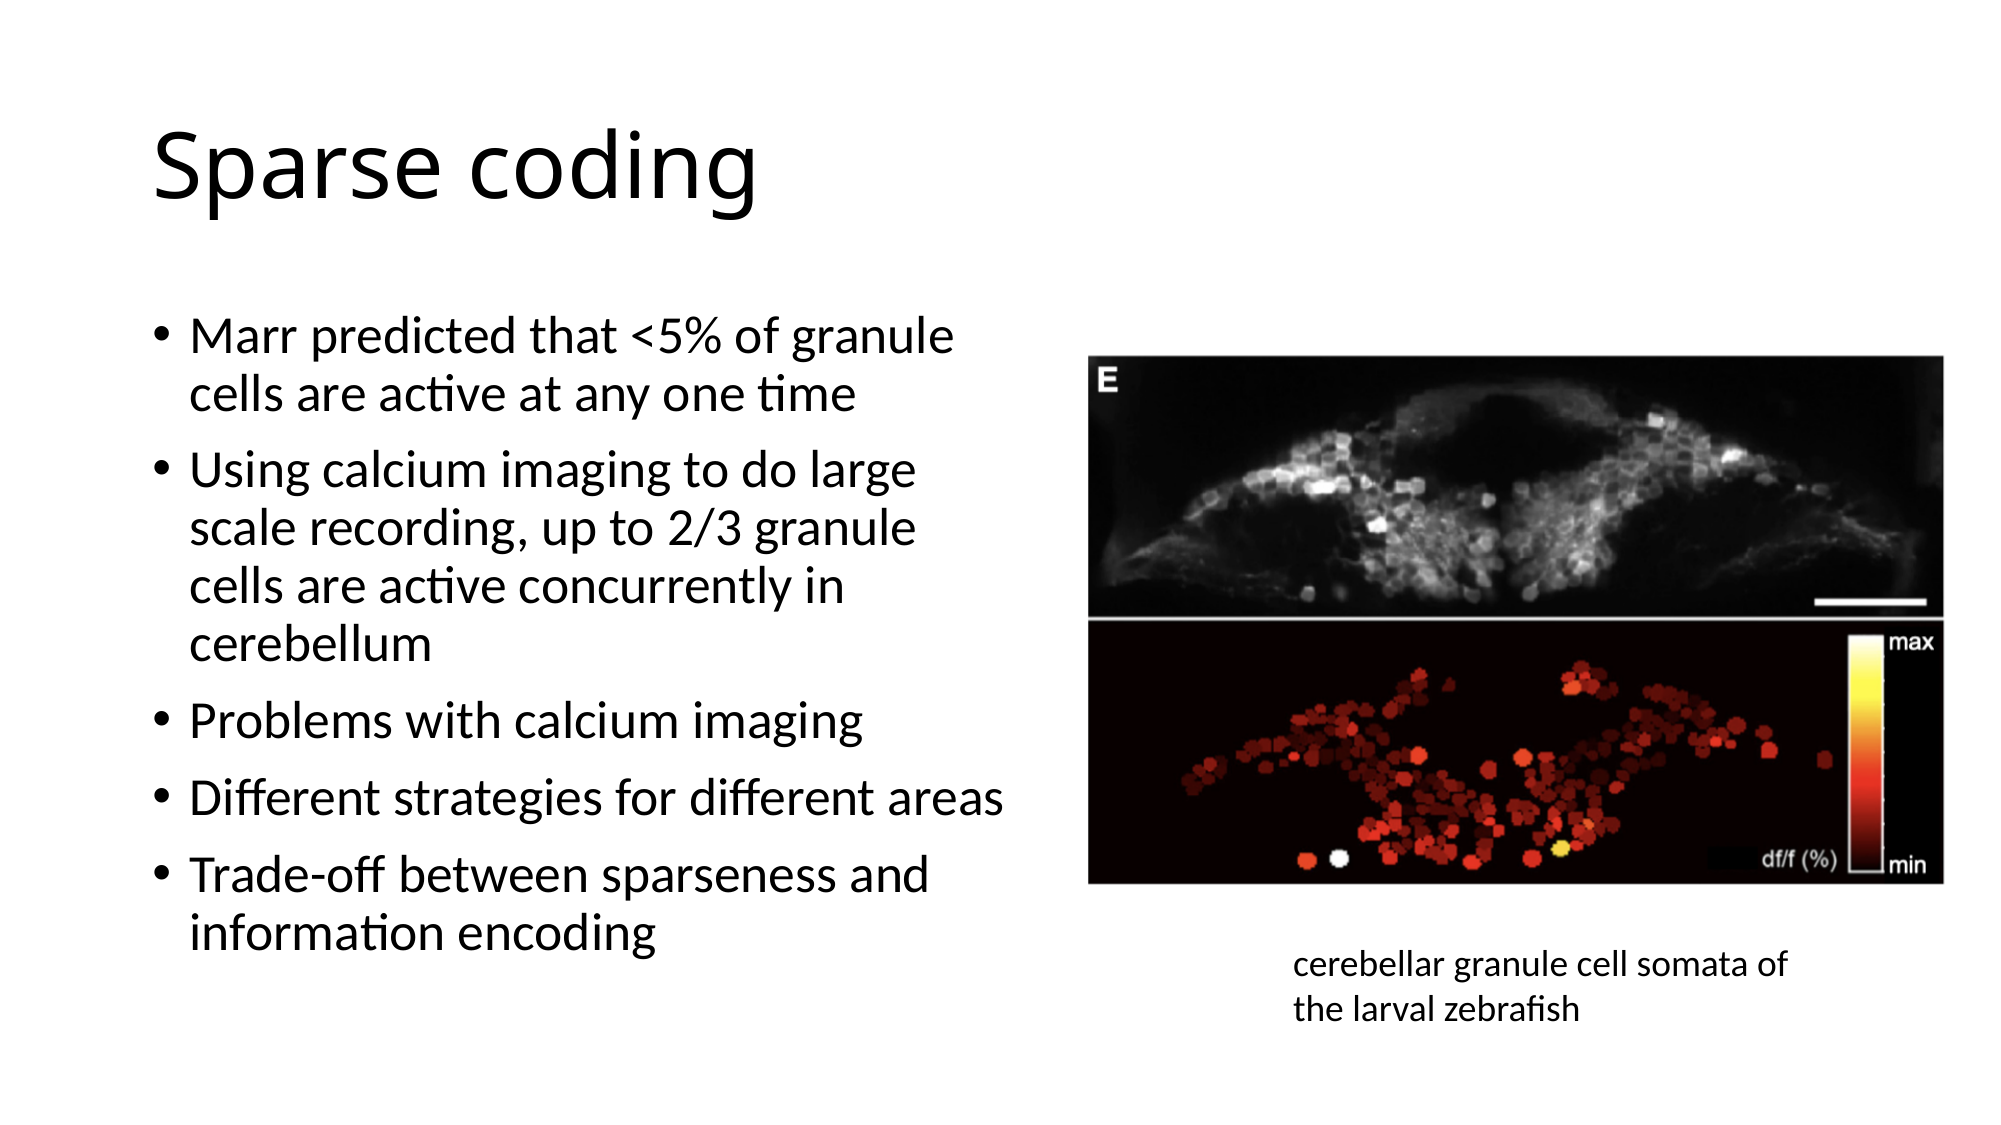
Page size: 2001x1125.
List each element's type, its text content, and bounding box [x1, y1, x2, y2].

picture [1057, 319, 1983, 914]
title Sparse coding [137, 59, 1863, 278]
text_box cerebellar granule cell somata of the larval zebraﬁsh [1278, 931, 1863, 1037]
list Marr predicted that <5% of granule cells are active at any one time Using calcium imaging to do large scale recording, up to 2/3 granule cells are active concurrently in cerebellum Problems with calcium imaging Different strategies for different areas Trade-off between sparseness and information encoding [137, 299, 1025, 1014]
